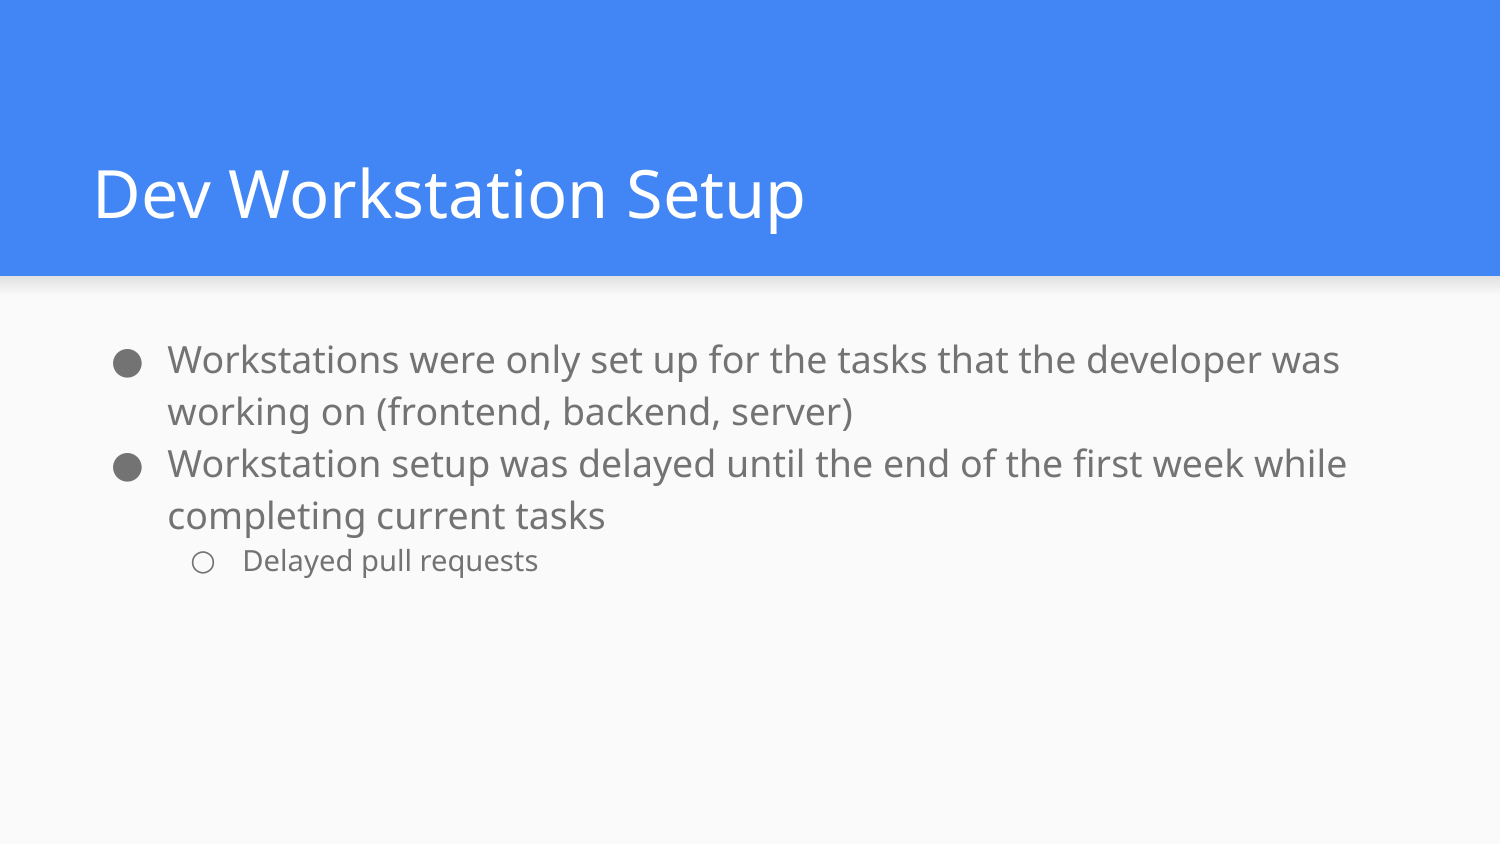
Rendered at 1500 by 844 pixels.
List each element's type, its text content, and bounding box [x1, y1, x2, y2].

title Dev Workstation Setup [77, 121, 1427, 248]
list Workstations were only set up for the tasks that the developer was working on (frontend, backend, server) Workstation setup was delayed until the end of the first week while completing current tasks Delayed pull requests [77, 314, 1427, 760]
